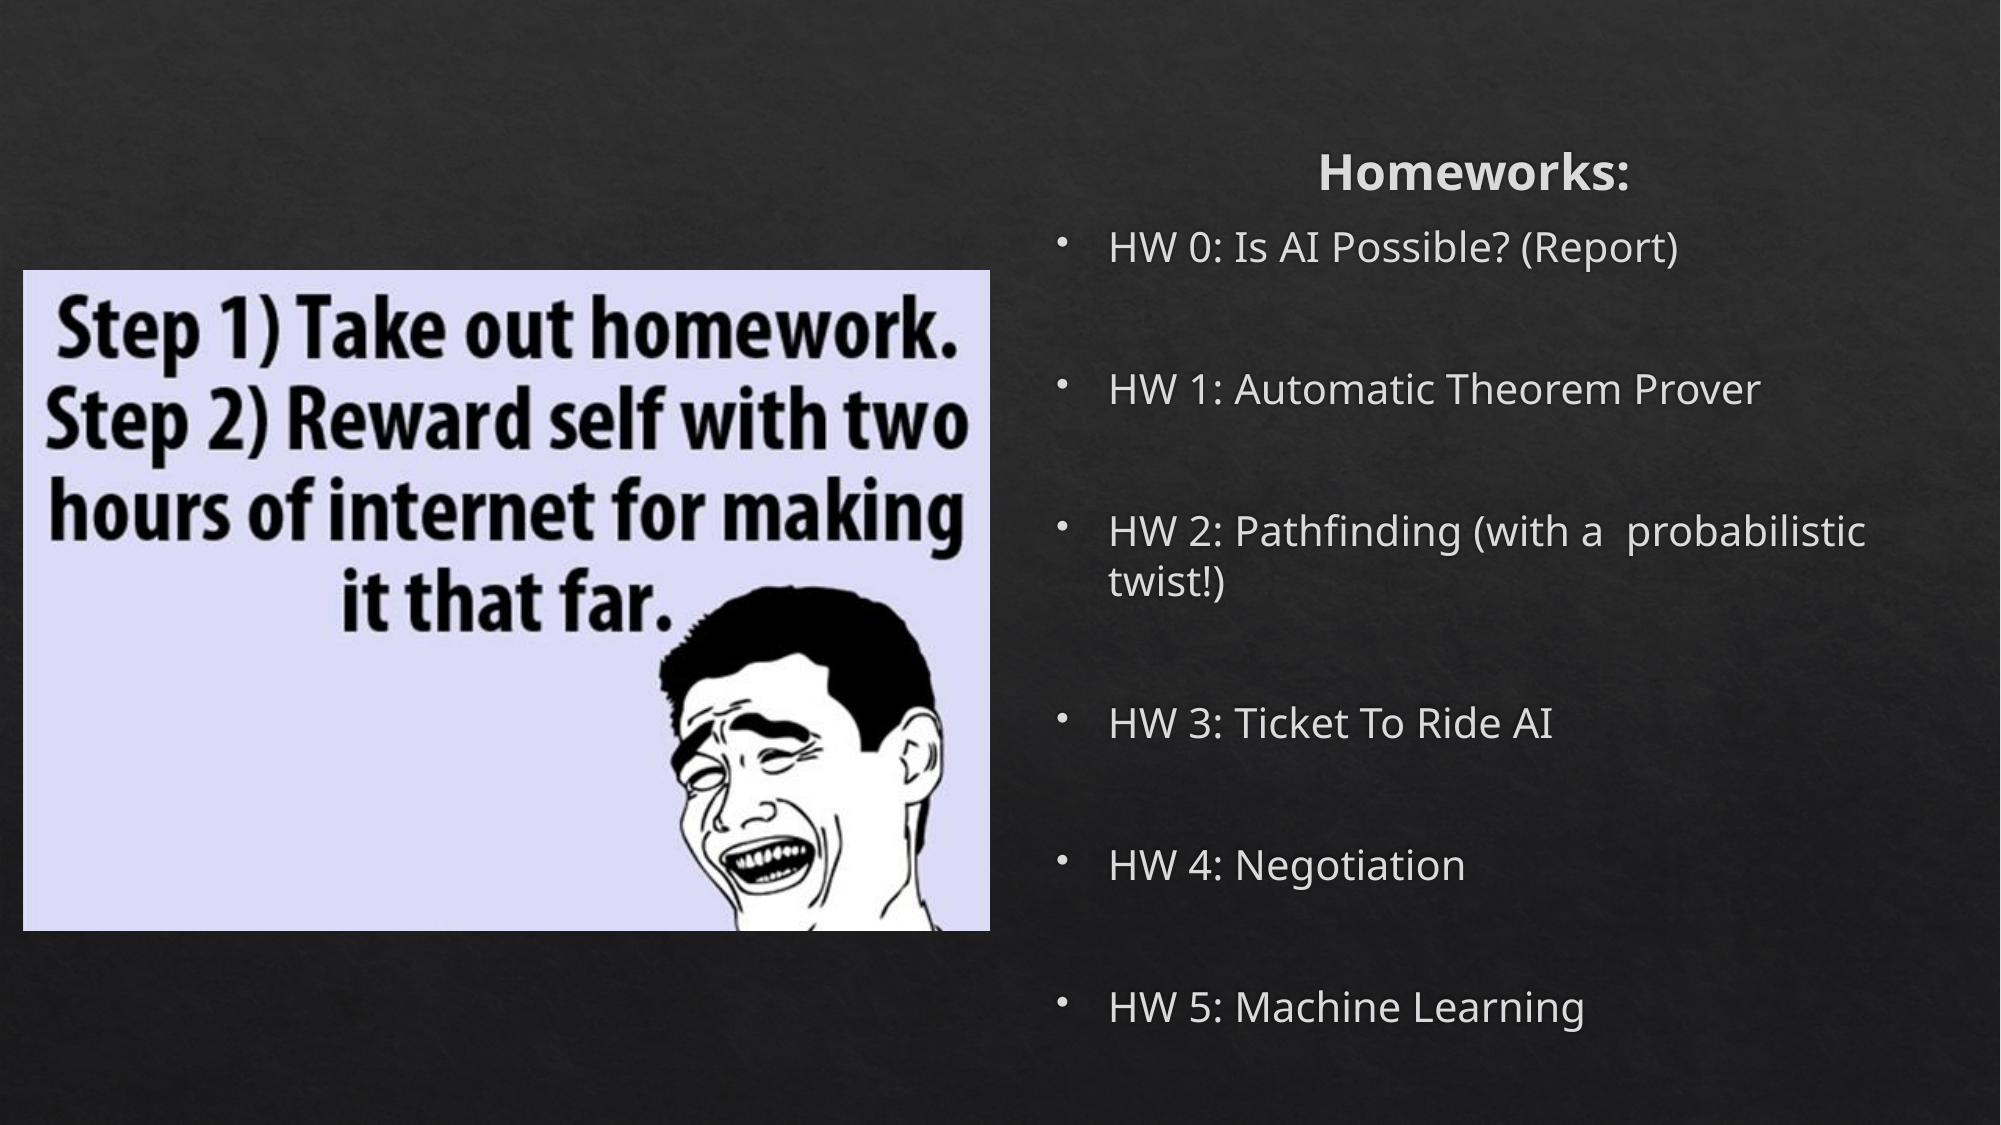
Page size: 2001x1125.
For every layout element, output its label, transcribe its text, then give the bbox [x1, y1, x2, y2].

list Homeworks: HW 0: Is AI Possible? (Report) HW 1: Automatic Theorem Prover HW 2: Pathfinding (with a probabilistic twist!) HW 3: Ticket To Ride AI HW 4: Negotiation HW 5: Machine Learning [1036, 132, 1906, 1064]
picture [14, 270, 991, 931]
